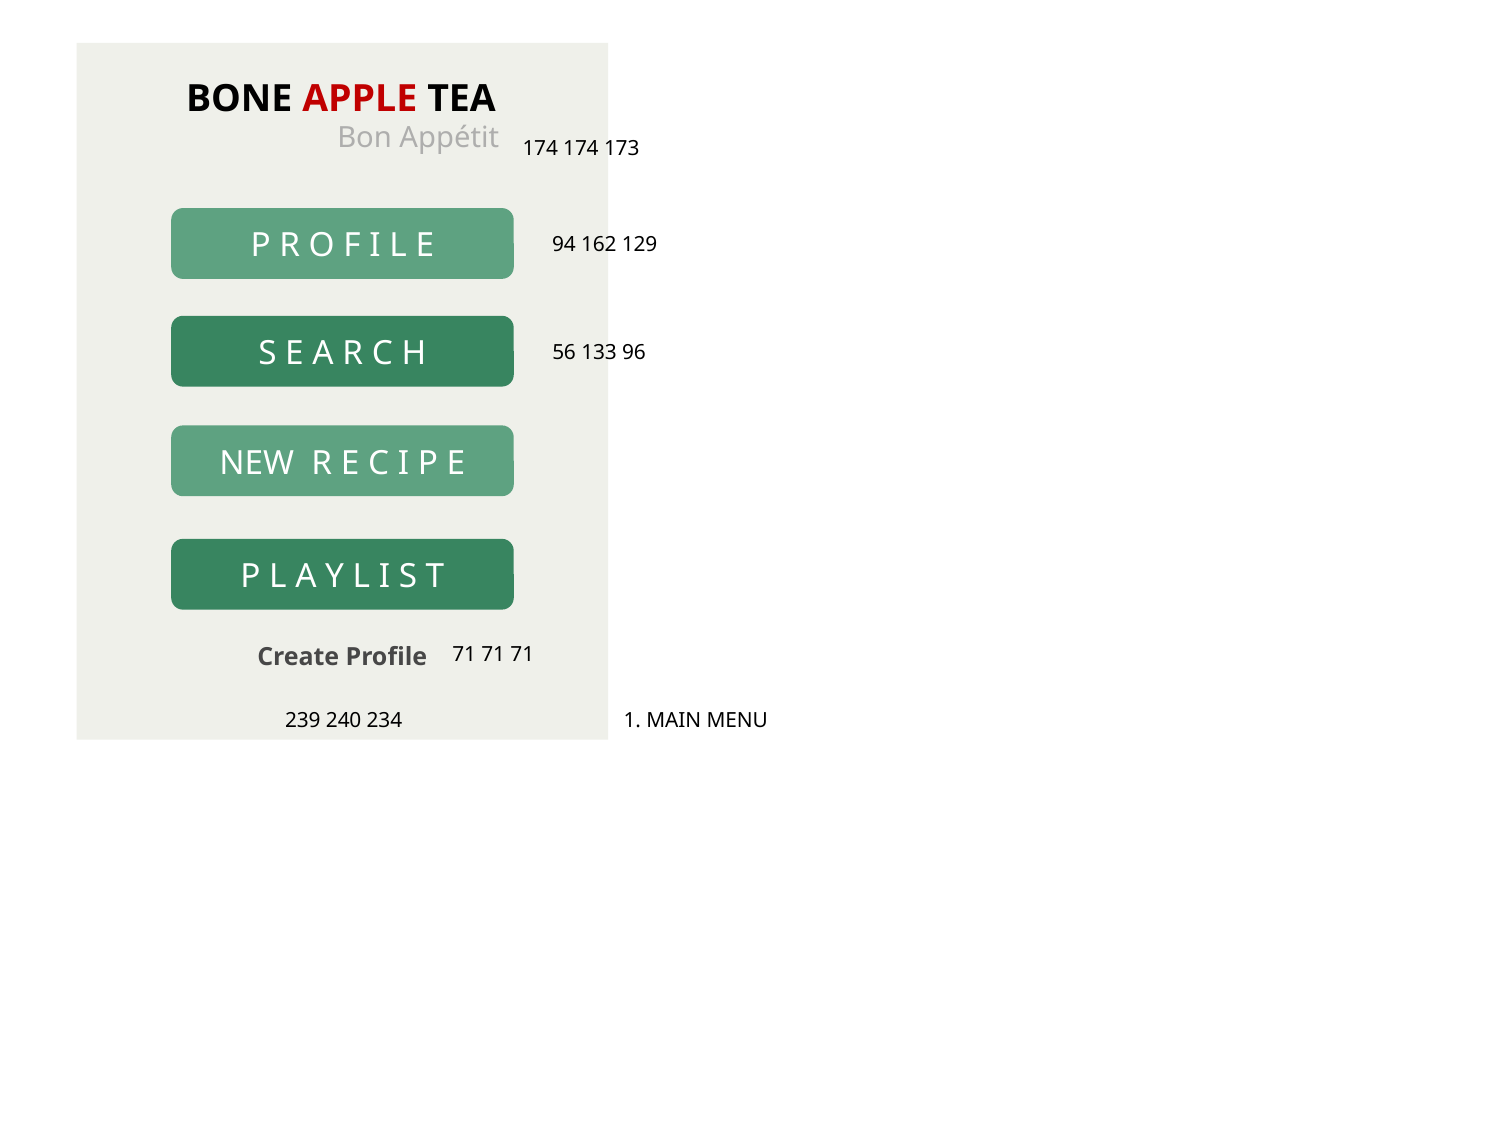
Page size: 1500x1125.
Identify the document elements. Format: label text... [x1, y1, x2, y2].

text_box 56 133 96 [537, 331, 661, 371]
text_box P R O F I L E [169, 205, 516, 282]
text_box Create Profile [242, 633, 443, 679]
text_box 94 162 129 [537, 223, 673, 264]
text_box BONE APPLE TEA [171, 66, 514, 127]
text_box S E A R C H [169, 313, 516, 389]
text_box 239 240 234 [270, 699, 417, 739]
text_box 1. MAIN MENU [608, 699, 783, 739]
text_box 174 174 173 [507, 126, 655, 167]
text_box Bon Appétit [322, 110, 515, 161]
text_box [75, 41, 610, 742]
text_box NEW R E C I P E [169, 423, 516, 499]
text_box 71 71 71 [437, 633, 549, 674]
text_box P L A Y L I S T [169, 536, 516, 612]
